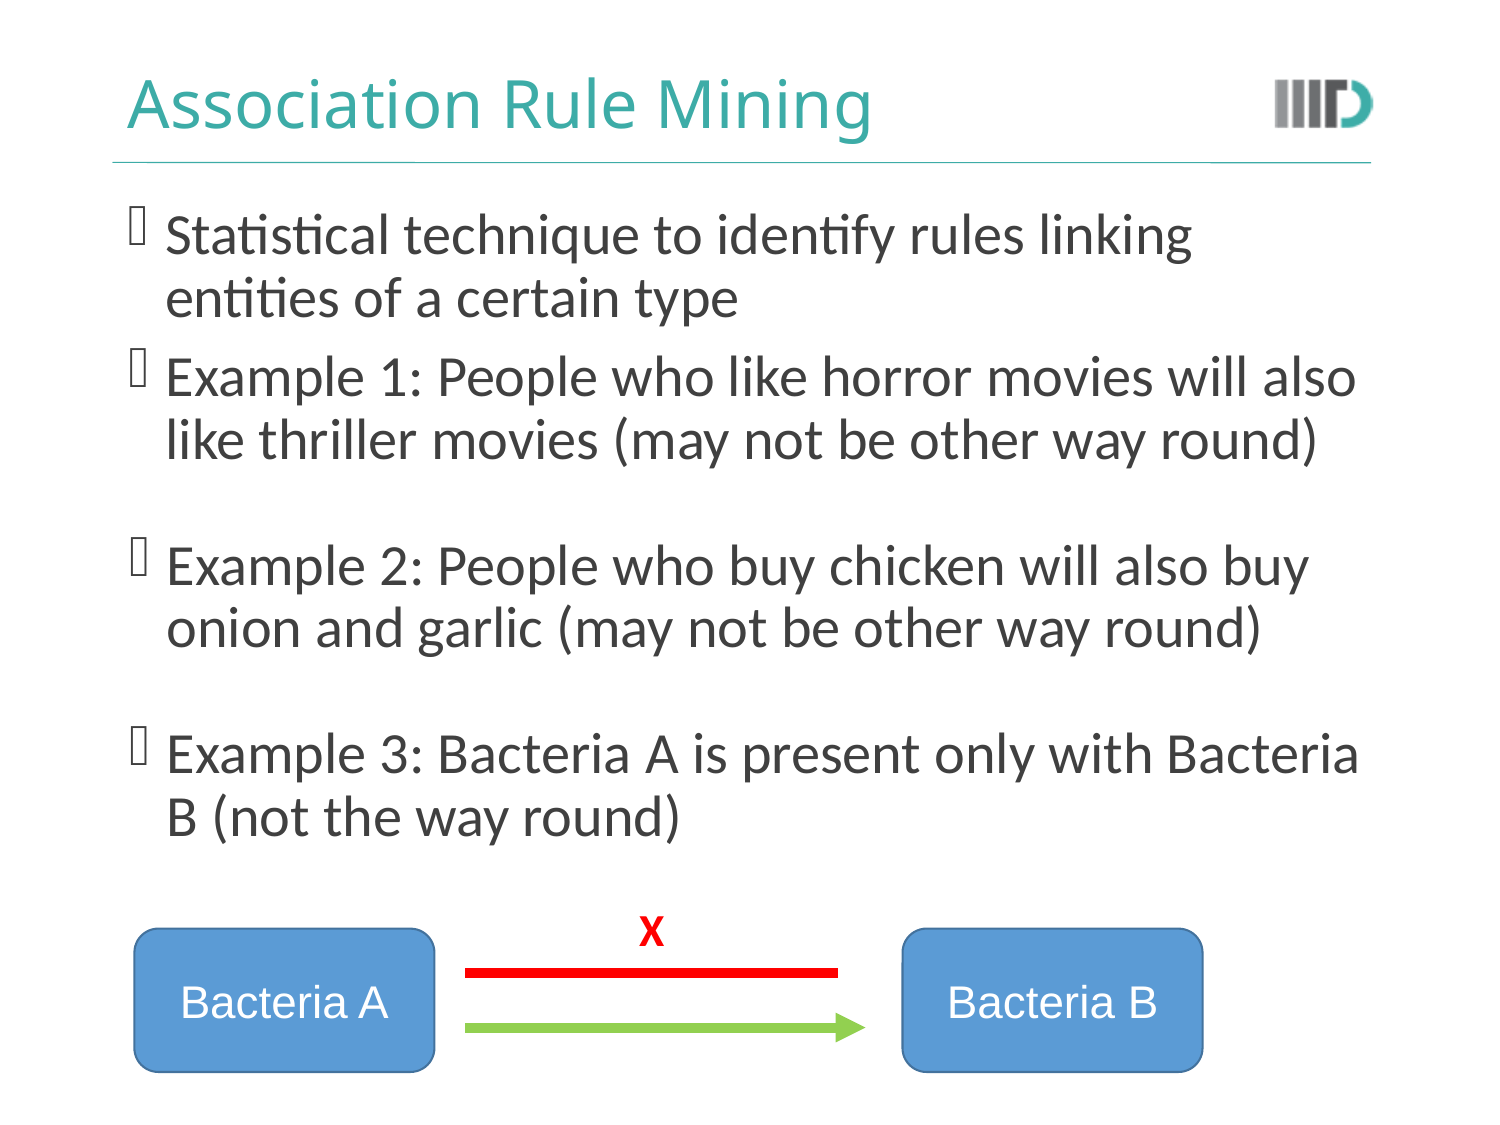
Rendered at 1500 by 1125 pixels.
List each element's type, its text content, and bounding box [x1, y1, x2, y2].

text_box Bacteria A [133, 927, 436, 1074]
text_box X [604, 893, 699, 964]
title Association Rule Mining [112, 52, 1236, 163]
picture [1256, 67, 1388, 141]
text_box Example 3: Bacteria A is present only with Bacteria B (not the way round) [114, 716, 1390, 860]
text_box Example 2: People who buy chicken will also buy onion and garlic (may not be other way round) [114, 527, 1390, 671]
list Statistical technique to identify rules linking entities of a certain type [112, 196, 1388, 340]
text_box Bacteria B [901, 927, 1204, 1074]
text_box Example 1: People who like horror movies will also like thriller movies (may not be other way round) [113, 338, 1389, 578]
